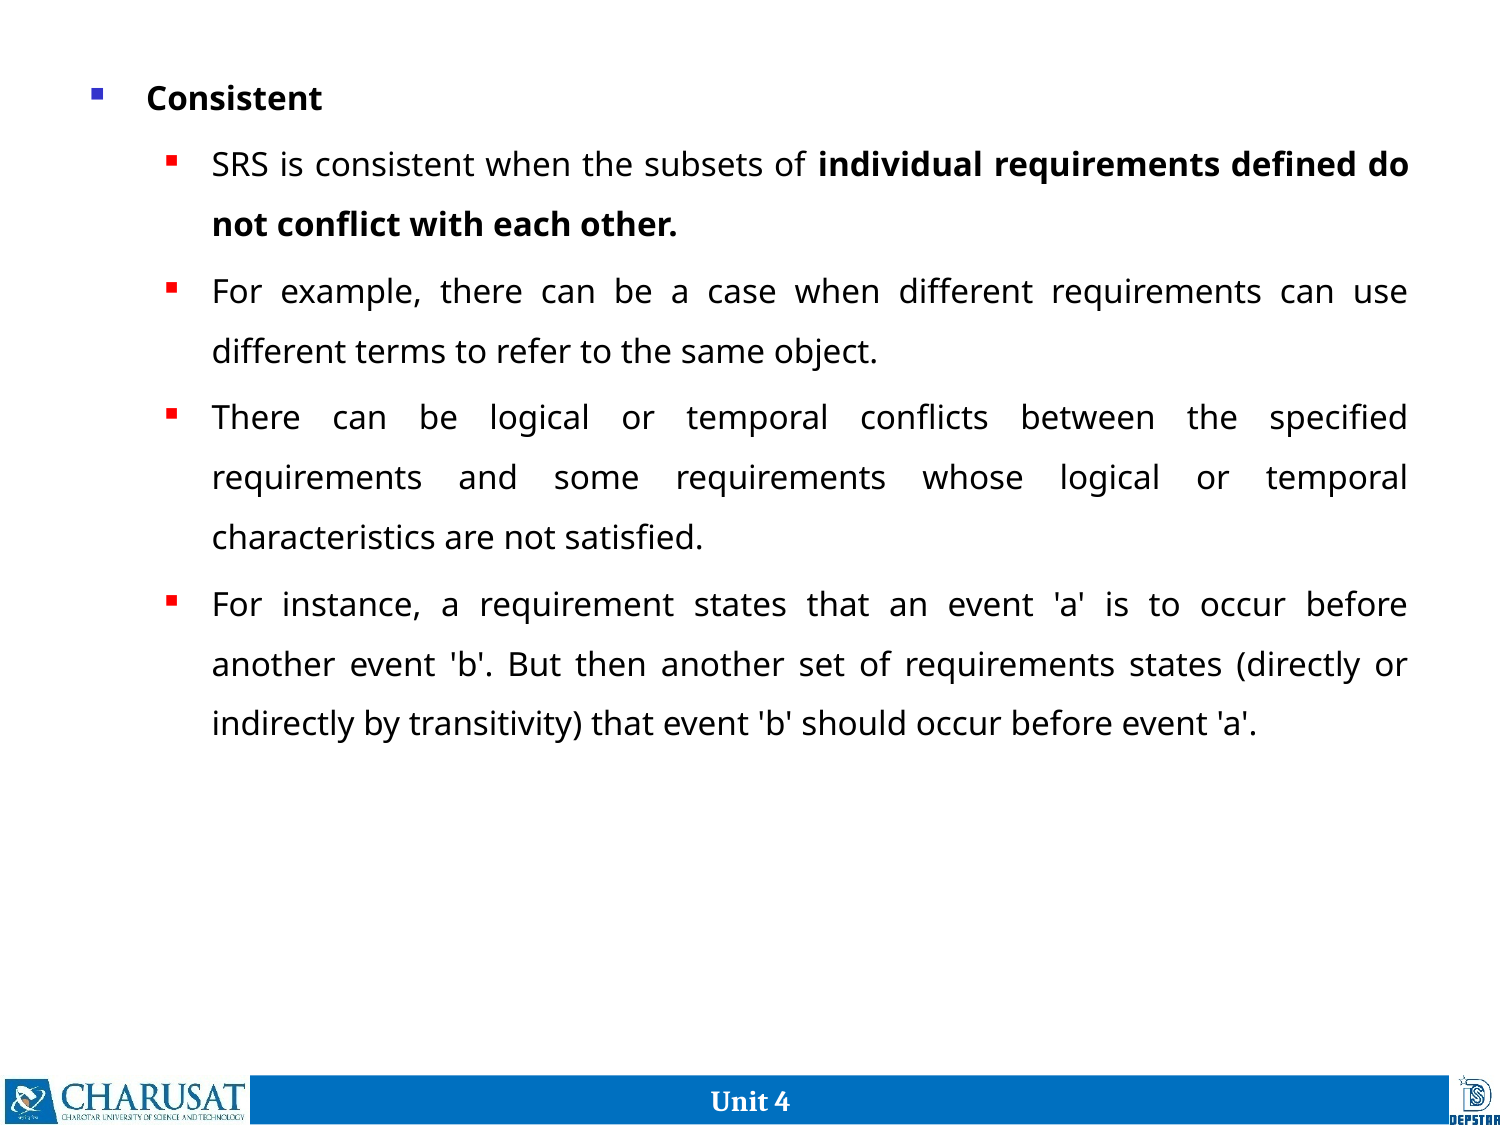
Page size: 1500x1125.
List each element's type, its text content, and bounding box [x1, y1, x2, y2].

picture [0, 1075, 250, 1125]
text_box Unit 4 [251, 1075, 1447, 1125]
picture [1449, 1074, 1500, 1125]
list Consistent SRS is consistent when the subsets of individual requirements defined do not conflict with each other. For example, there can be a case when different requirements can use different terms to refer to the same object. There can be logical or temporal conflicts between the specified requirements and some requirements whose logical or temporal characteristics are not satisfied. For instance, a requirement states that an event 'a' is to occur before another event 'b'. But then another set of requirements states (directly or indirectly by transitivity) that event 'b' should occur before event 'a'. [75, 49, 1425, 1055]
